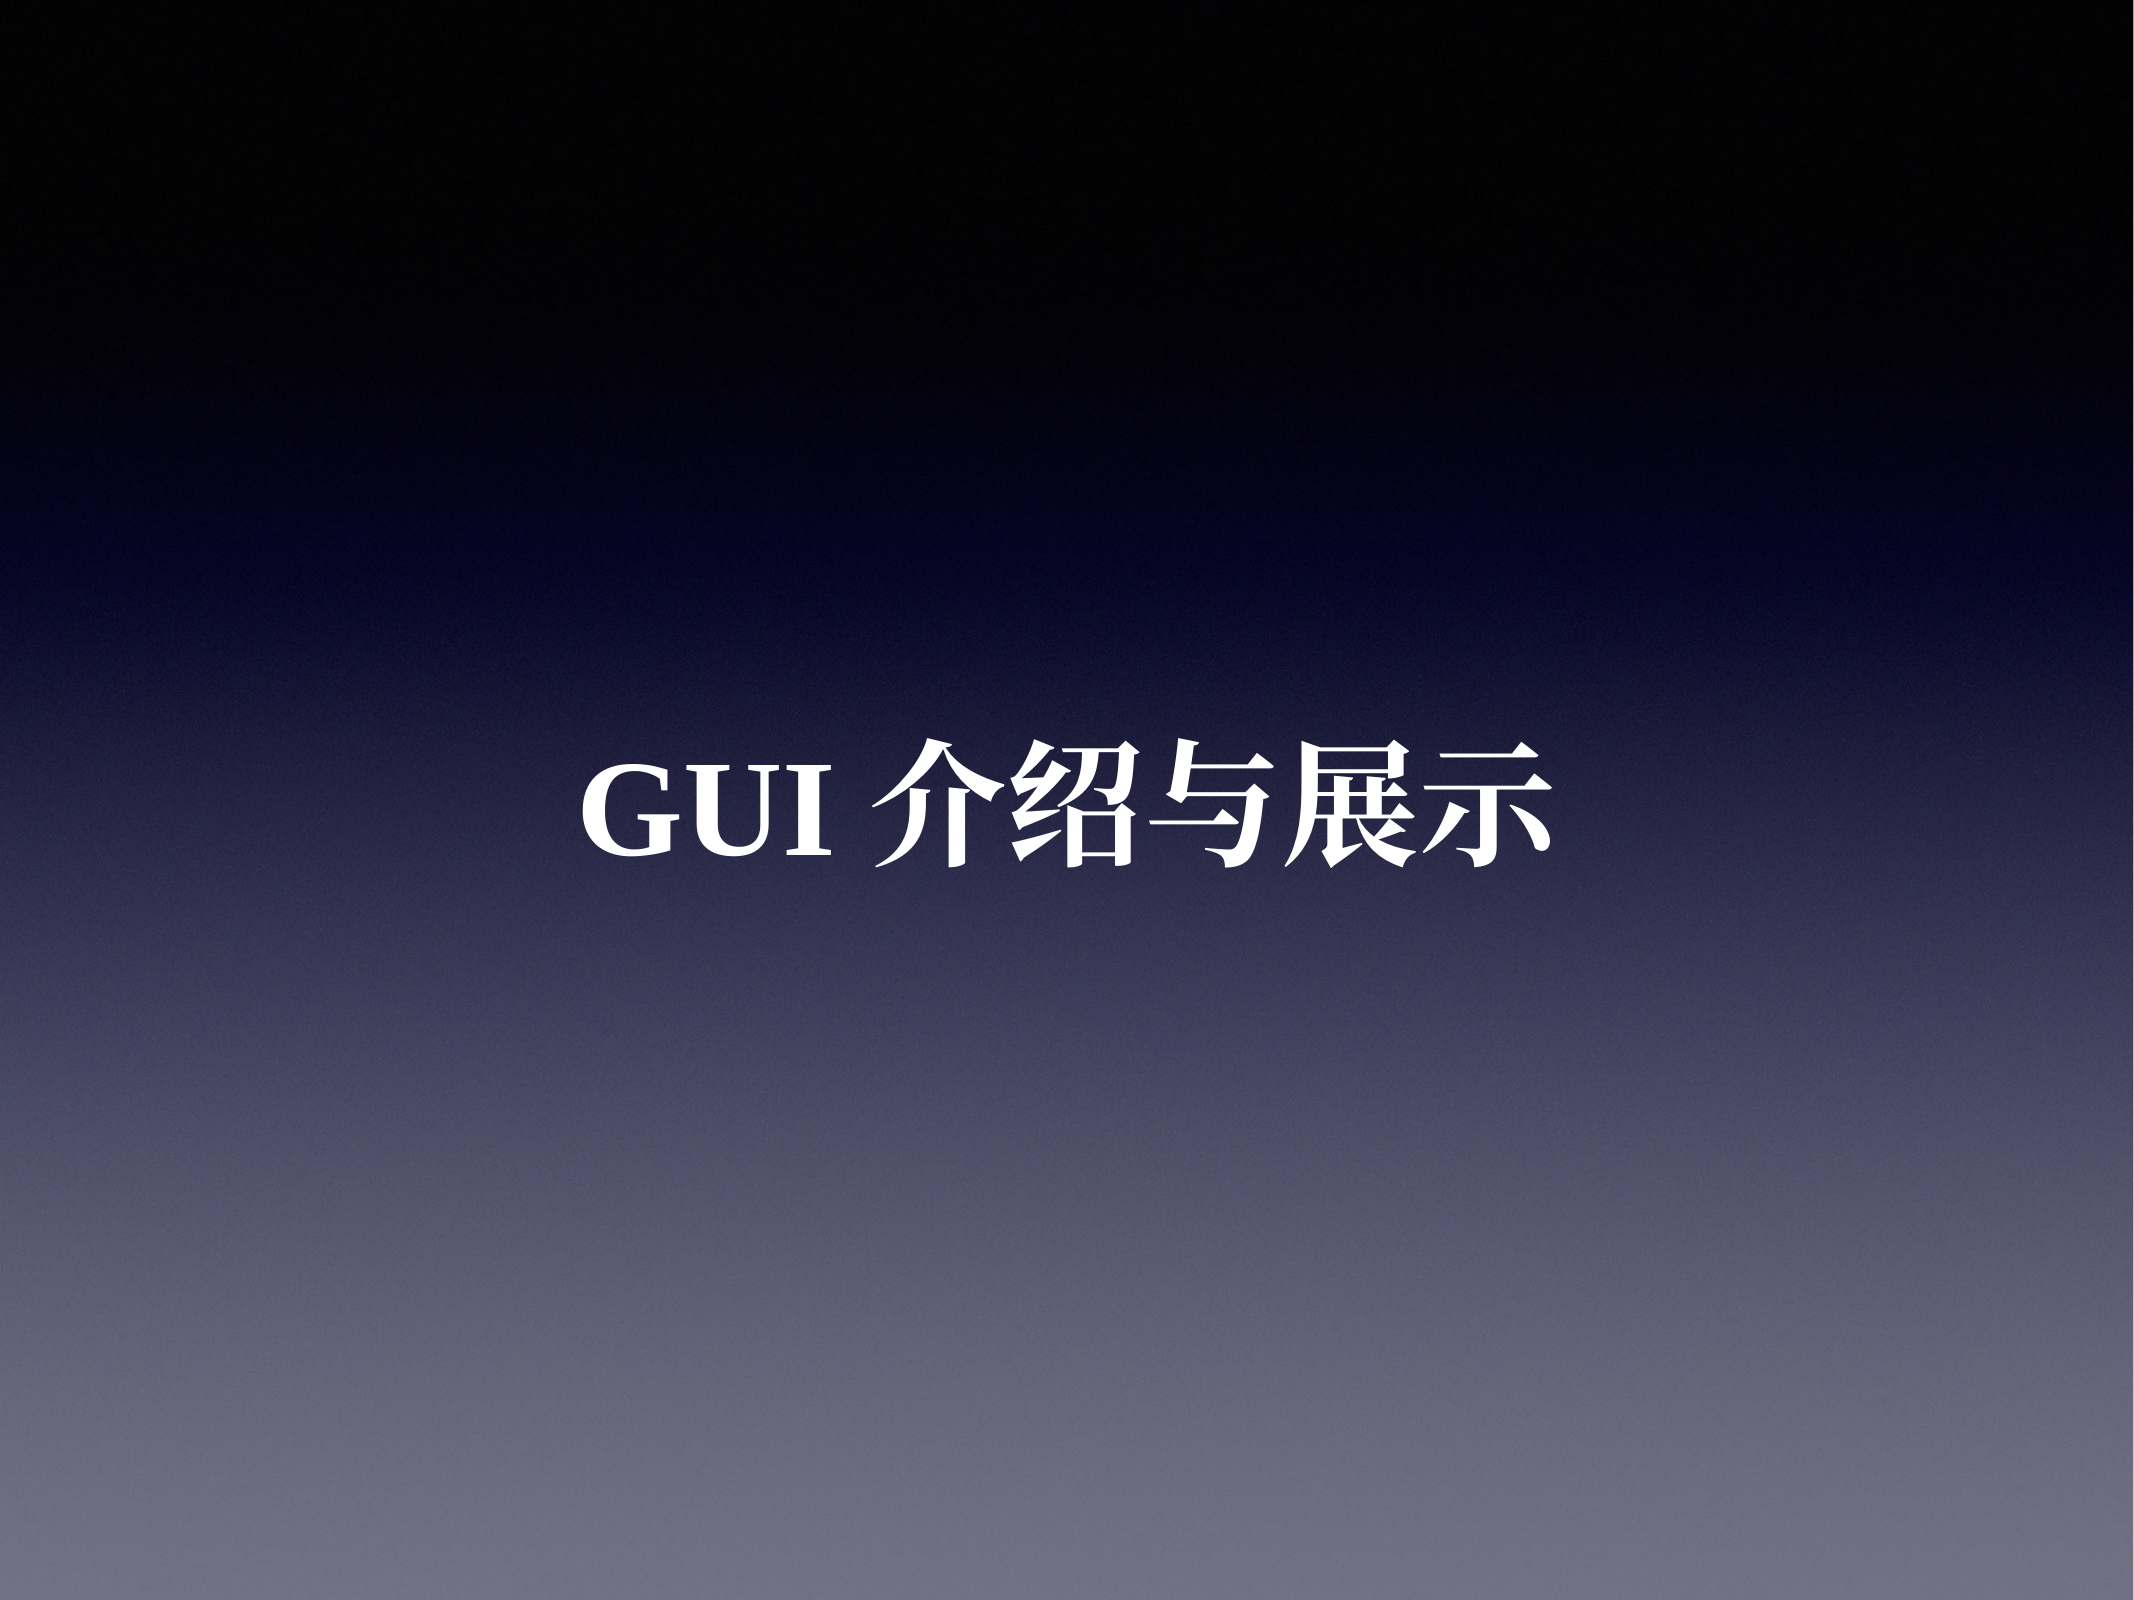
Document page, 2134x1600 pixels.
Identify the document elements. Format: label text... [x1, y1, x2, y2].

picture [0, 0, 2134, 1600]
text_box GUI介绍与展示 [517, 709, 1616, 891]
